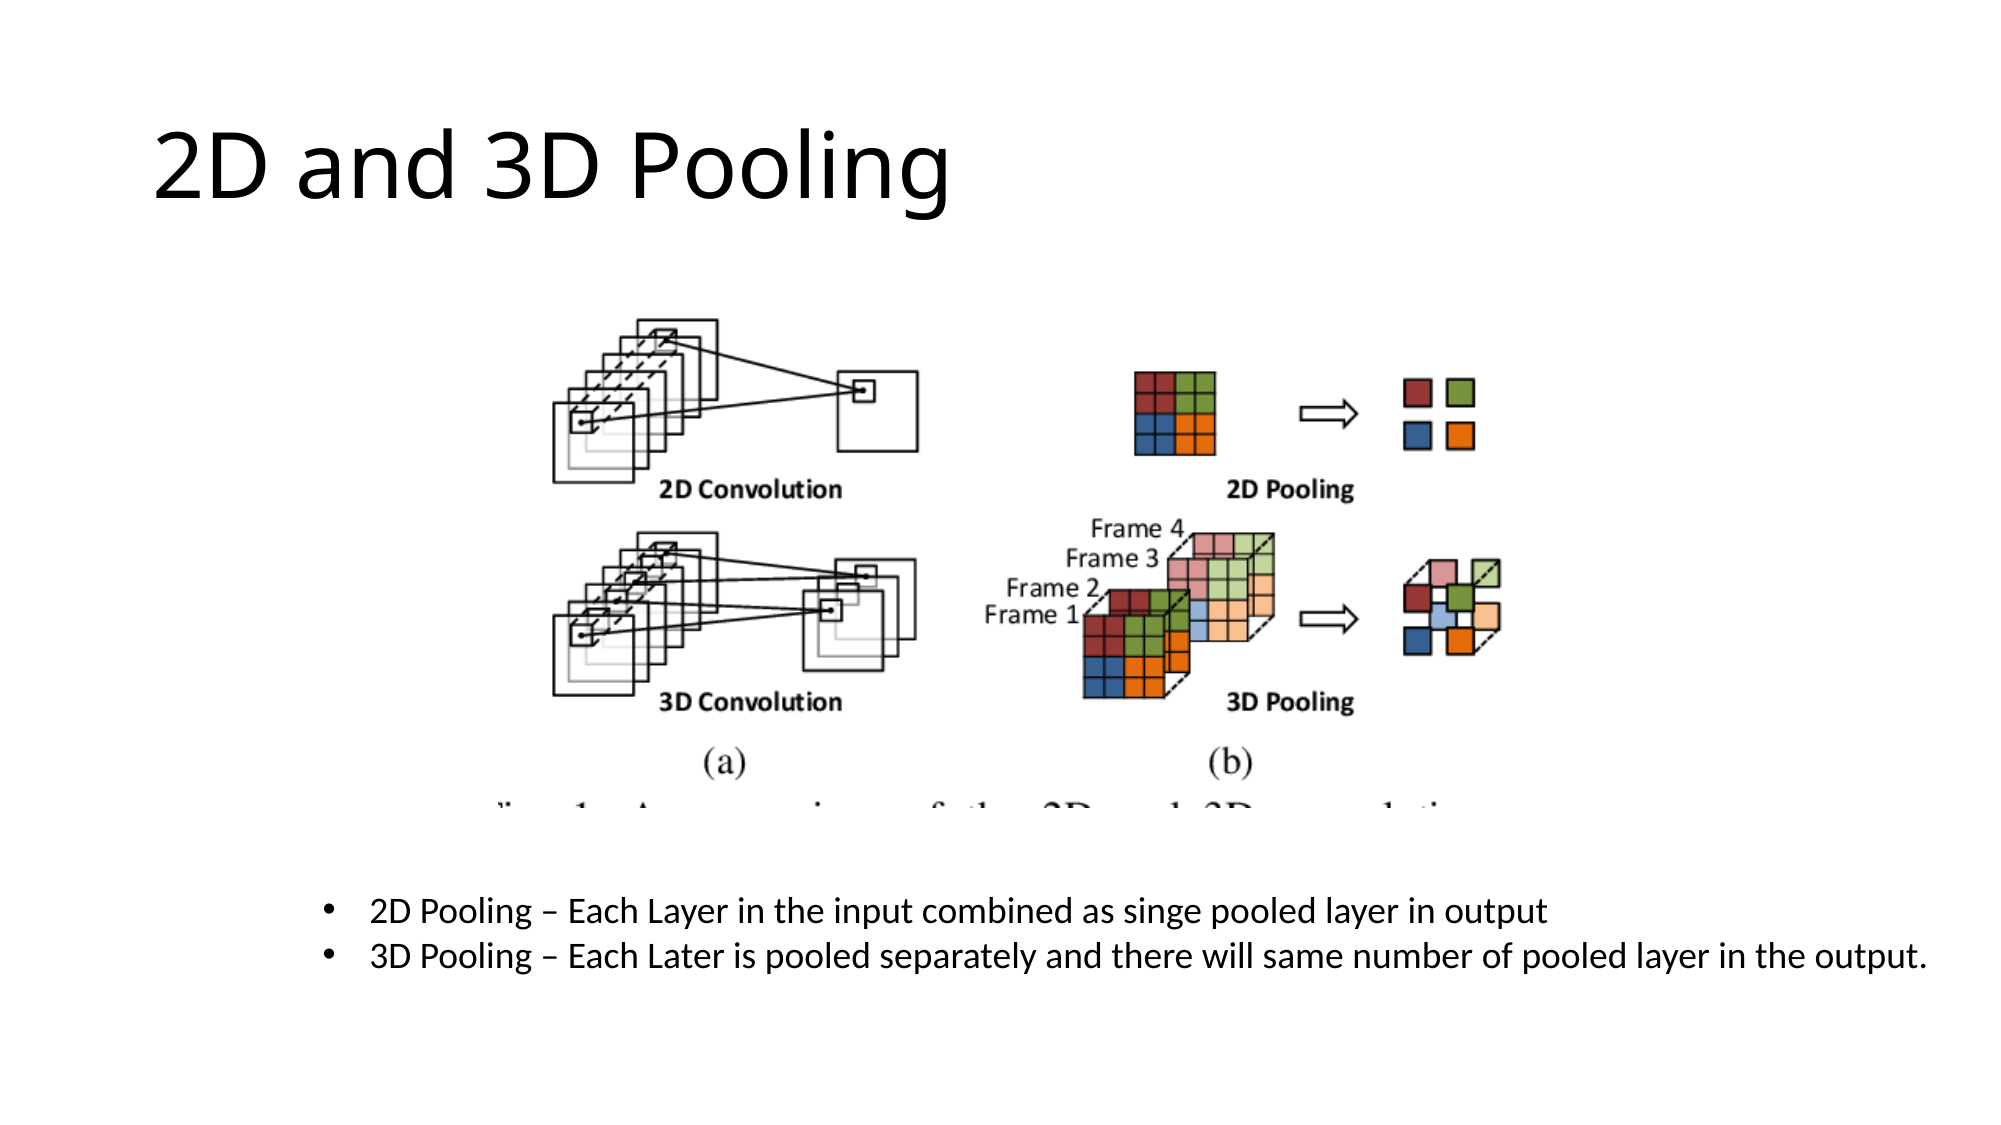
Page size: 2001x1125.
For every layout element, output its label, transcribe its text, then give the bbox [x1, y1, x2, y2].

picture [498, 317, 1502, 808]
title 2D and 3D Pooling [137, 59, 1863, 278]
text_box 2D Pooling – Each Layer in the input combined as singe pooled layer in output 3D Pooling – Each Later is pooled separately and there will same number of pooled layer in the output. [307, 879, 1945, 984]
